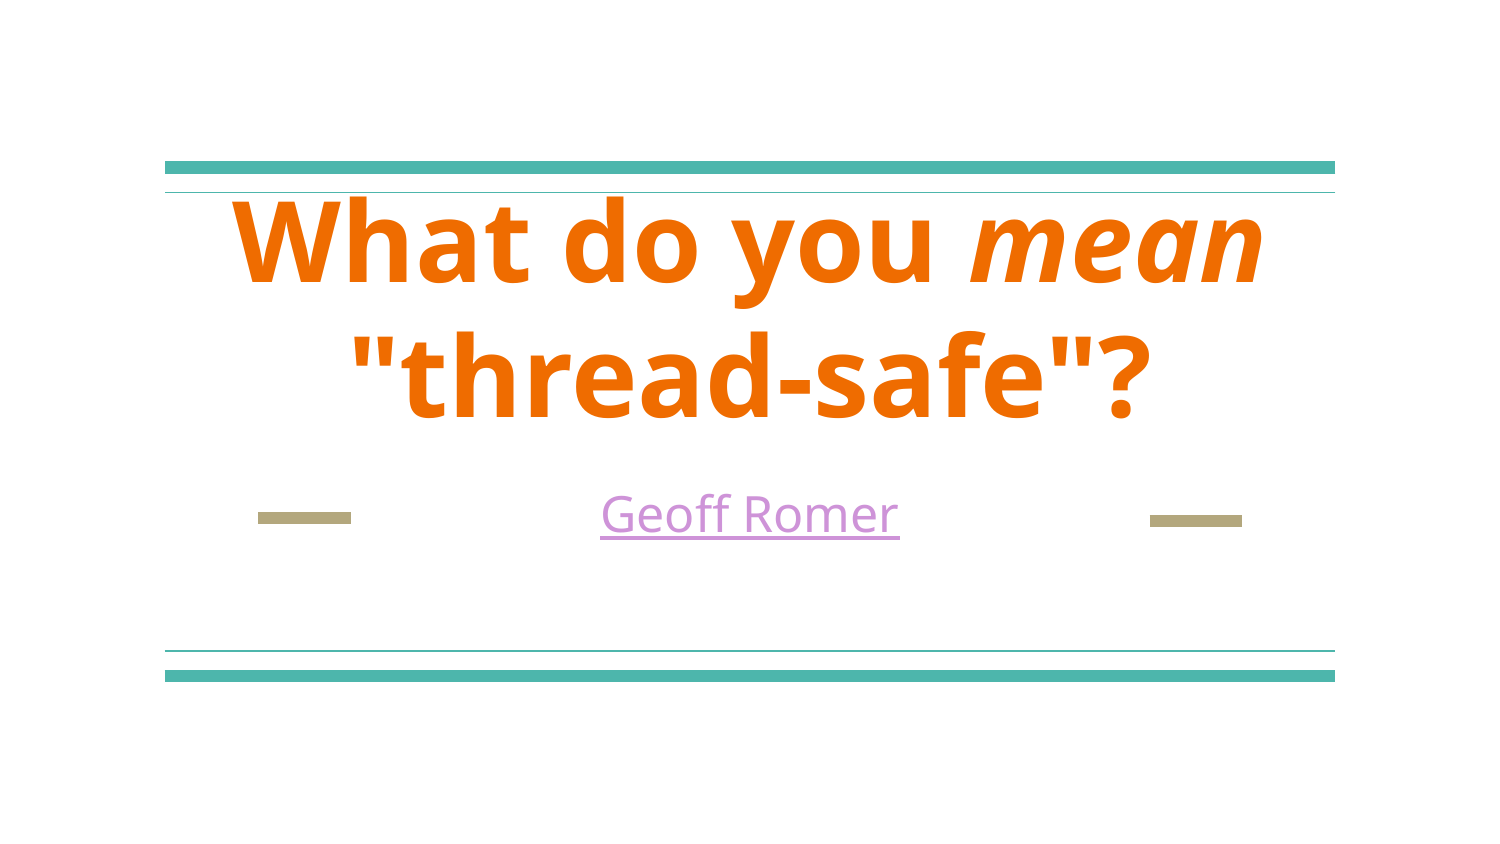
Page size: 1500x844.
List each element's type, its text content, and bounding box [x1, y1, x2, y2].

subtitle Geoff Romer [350, 467, 1150, 598]
title What do you mean "thread-safe"? [164, 287, 1336, 456]
